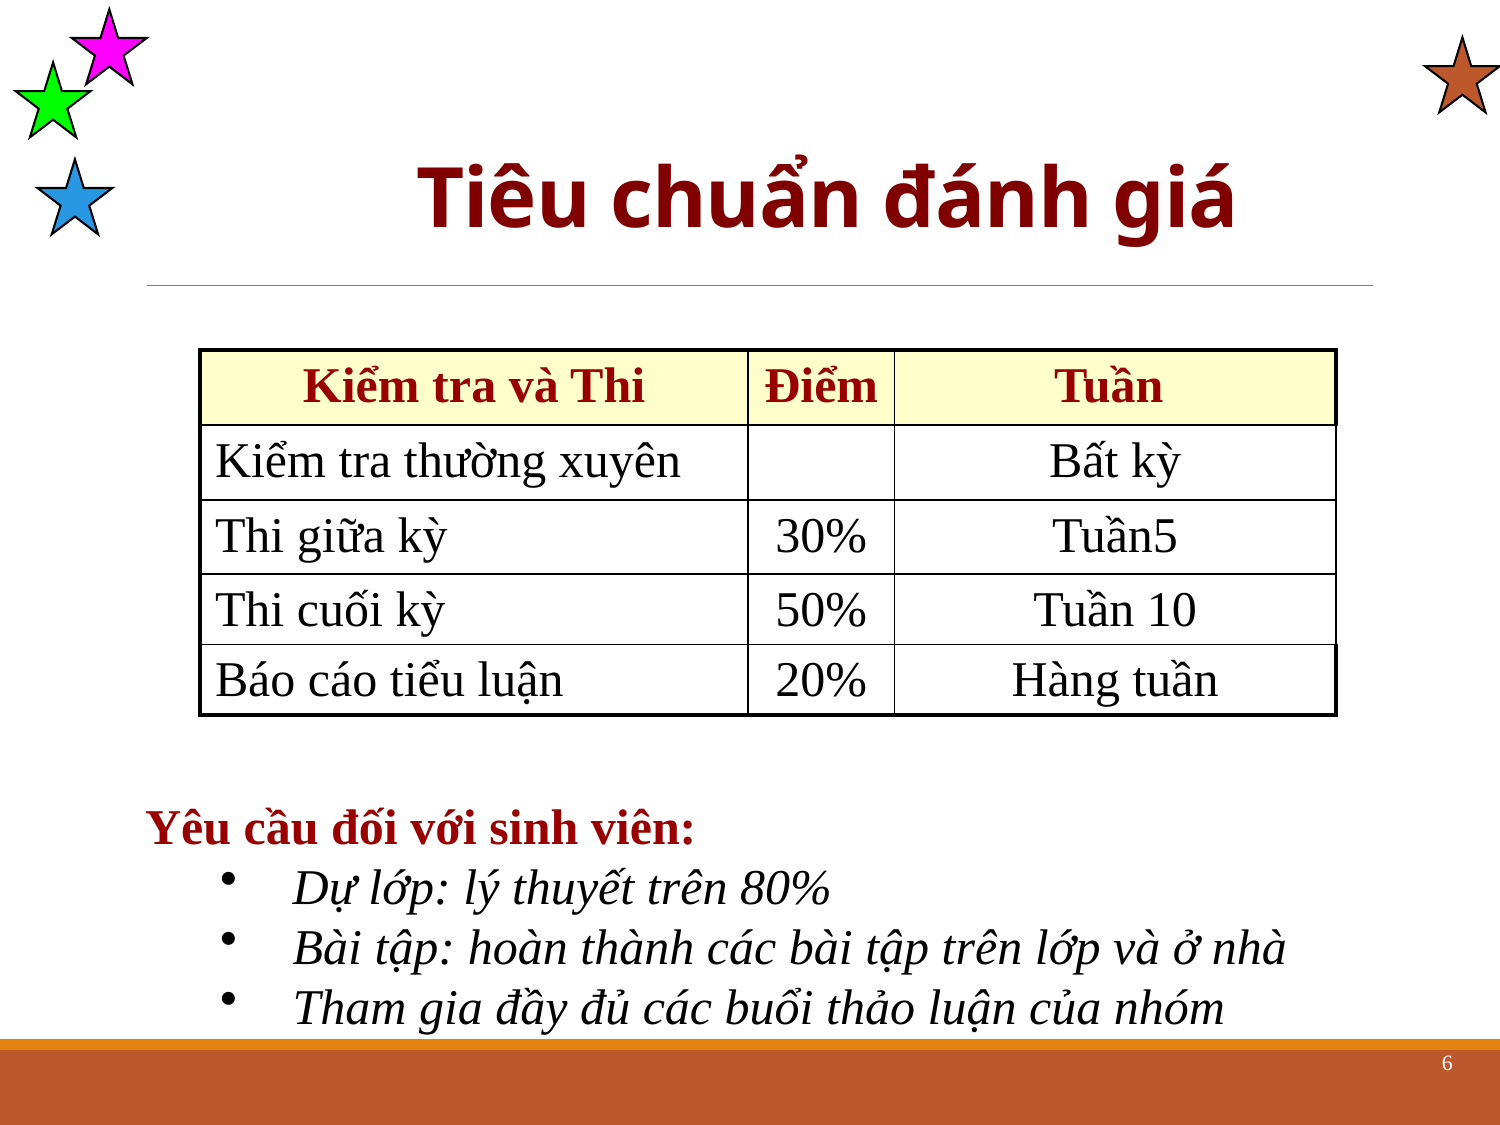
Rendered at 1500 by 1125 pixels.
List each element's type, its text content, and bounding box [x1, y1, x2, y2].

table_header Điểm [749, 352, 894, 424]
table_cell Kiểm tra thường xuyên [202, 426, 747, 499]
table_cell Tuần 10 [895, 575, 1335, 644]
table_cell Tuần5 [895, 501, 1335, 573]
table_cell [749, 426, 894, 499]
title Tiêu chuẩn đánh giá [188, 35, 1468, 253]
table_cell 30% [749, 501, 894, 573]
table_header Kiểm tra và Thi [202, 352, 747, 424]
table_cell Bất kỳ [895, 426, 1335, 499]
slide_number 6 [1155, 1024, 1468, 1100]
text_box 6 [0, 208, 88, 249]
table_cell 50% [749, 575, 894, 644]
table_cell Thi cuối kỳ [202, 575, 747, 644]
table_cell 20% [749, 645, 894, 713]
table_cell Báo cáo tiểu luận [202, 645, 747, 713]
table_cell Thi giữa kỳ [202, 501, 747, 573]
table_cell Hàng tuần [895, 645, 1334, 713]
table_header Tuần [895, 352, 1334, 424]
text_box Yêu cầu đối với sinh viên: Dự lớp: lý thuyết trên 80% Bài tập: hoàn thành các bài tập trên lớp và ở nhà Tham gia đầy đủ các buổi thảo luận của nhóm [130, 787, 1315, 1043]
